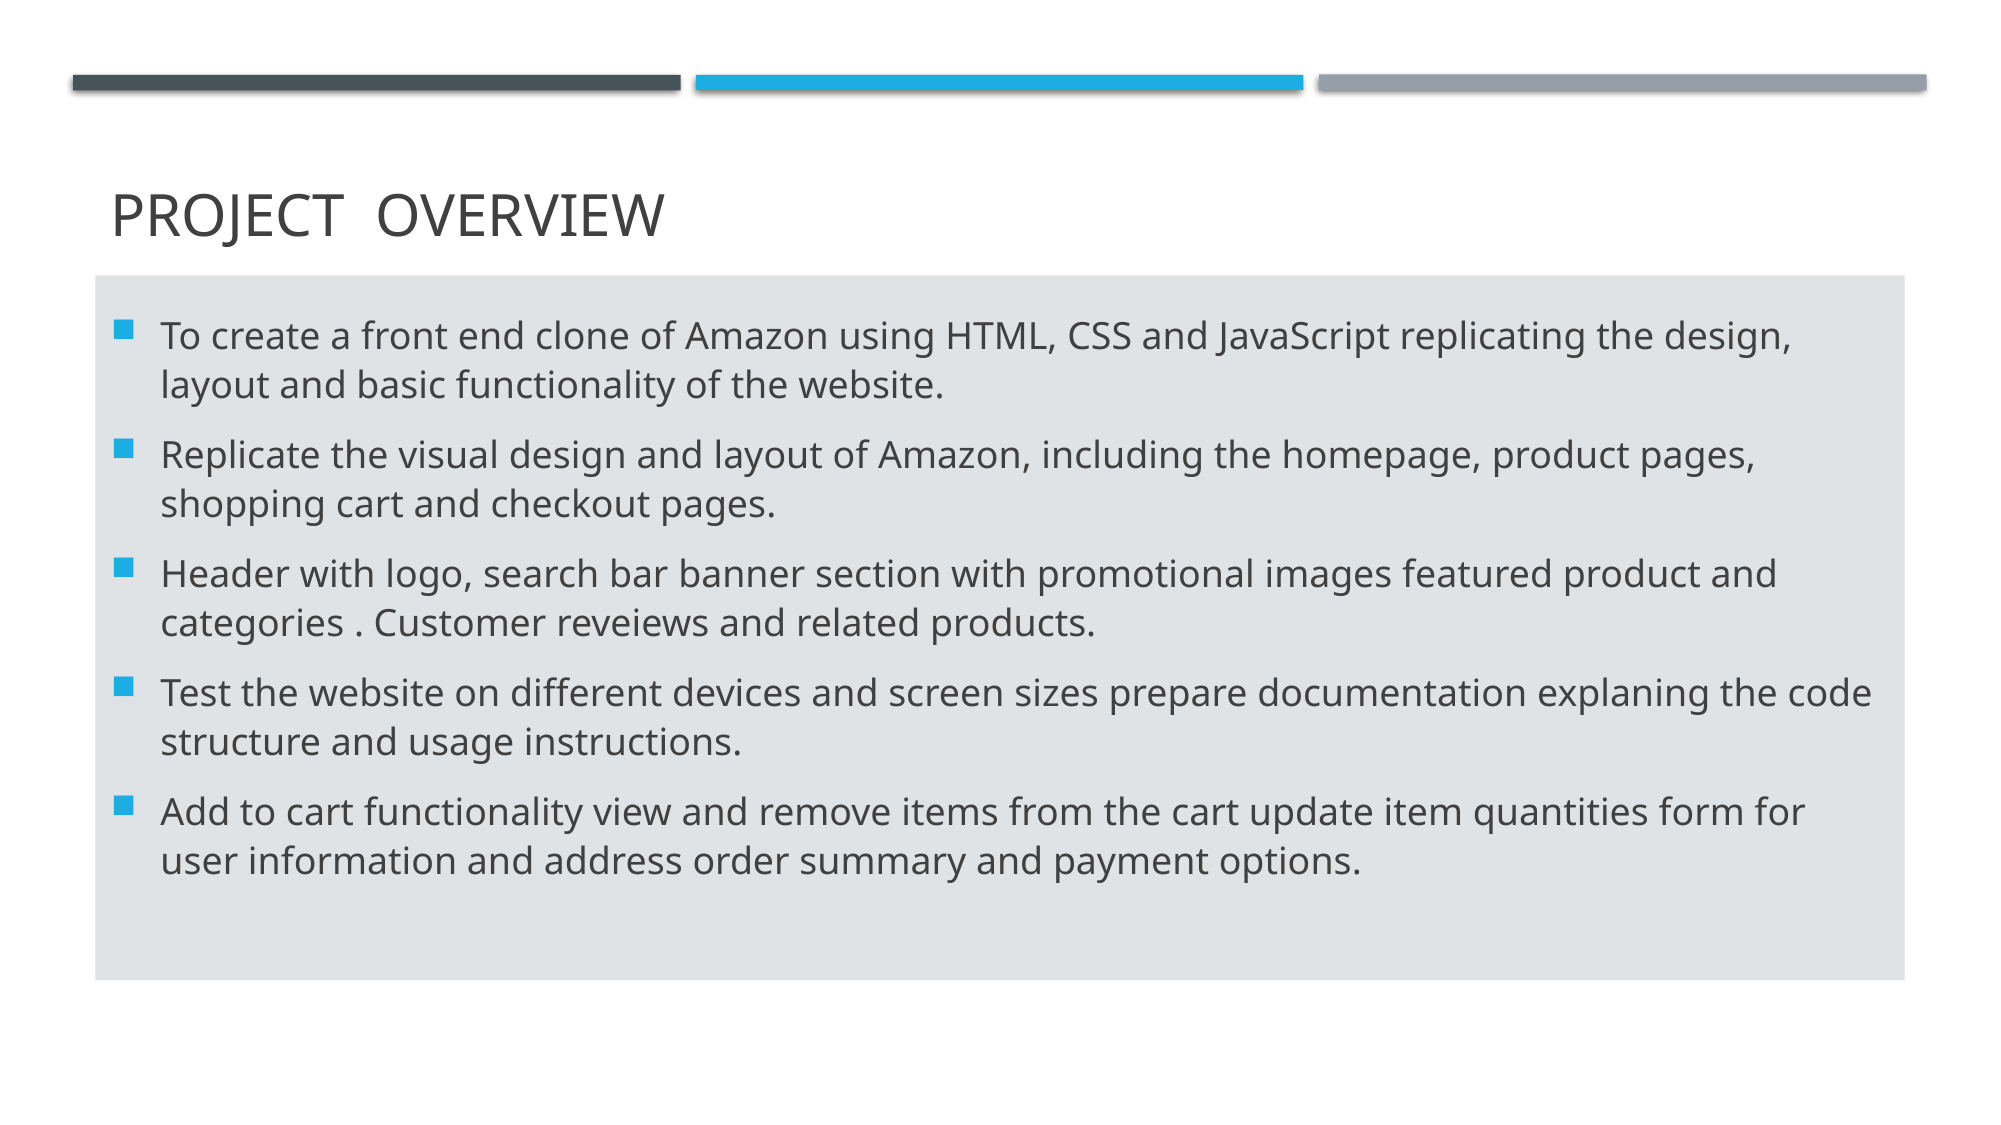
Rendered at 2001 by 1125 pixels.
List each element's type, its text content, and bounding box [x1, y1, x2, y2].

list To create a front end clone of Amazon using HTML, CSS and JavaScript replicating the design, layout and basic functionality of the website. Replicate the visual design and layout of Amazon, including the homepage, product pages, shopping cart and checkout pages. Header with logo, search bar banner section with promotional images featured product and categories . Customer reveiews and related products. Test the website on different devices and screen sizes prepare documentation explaning the code structure and usage instructions. Add to cart functionality view and remove items from the cart update item quantities form for user information and address order summary and payment options. [95, 275, 1905, 981]
title PROJECT OVERVIEW [95, 115, 1905, 275]
